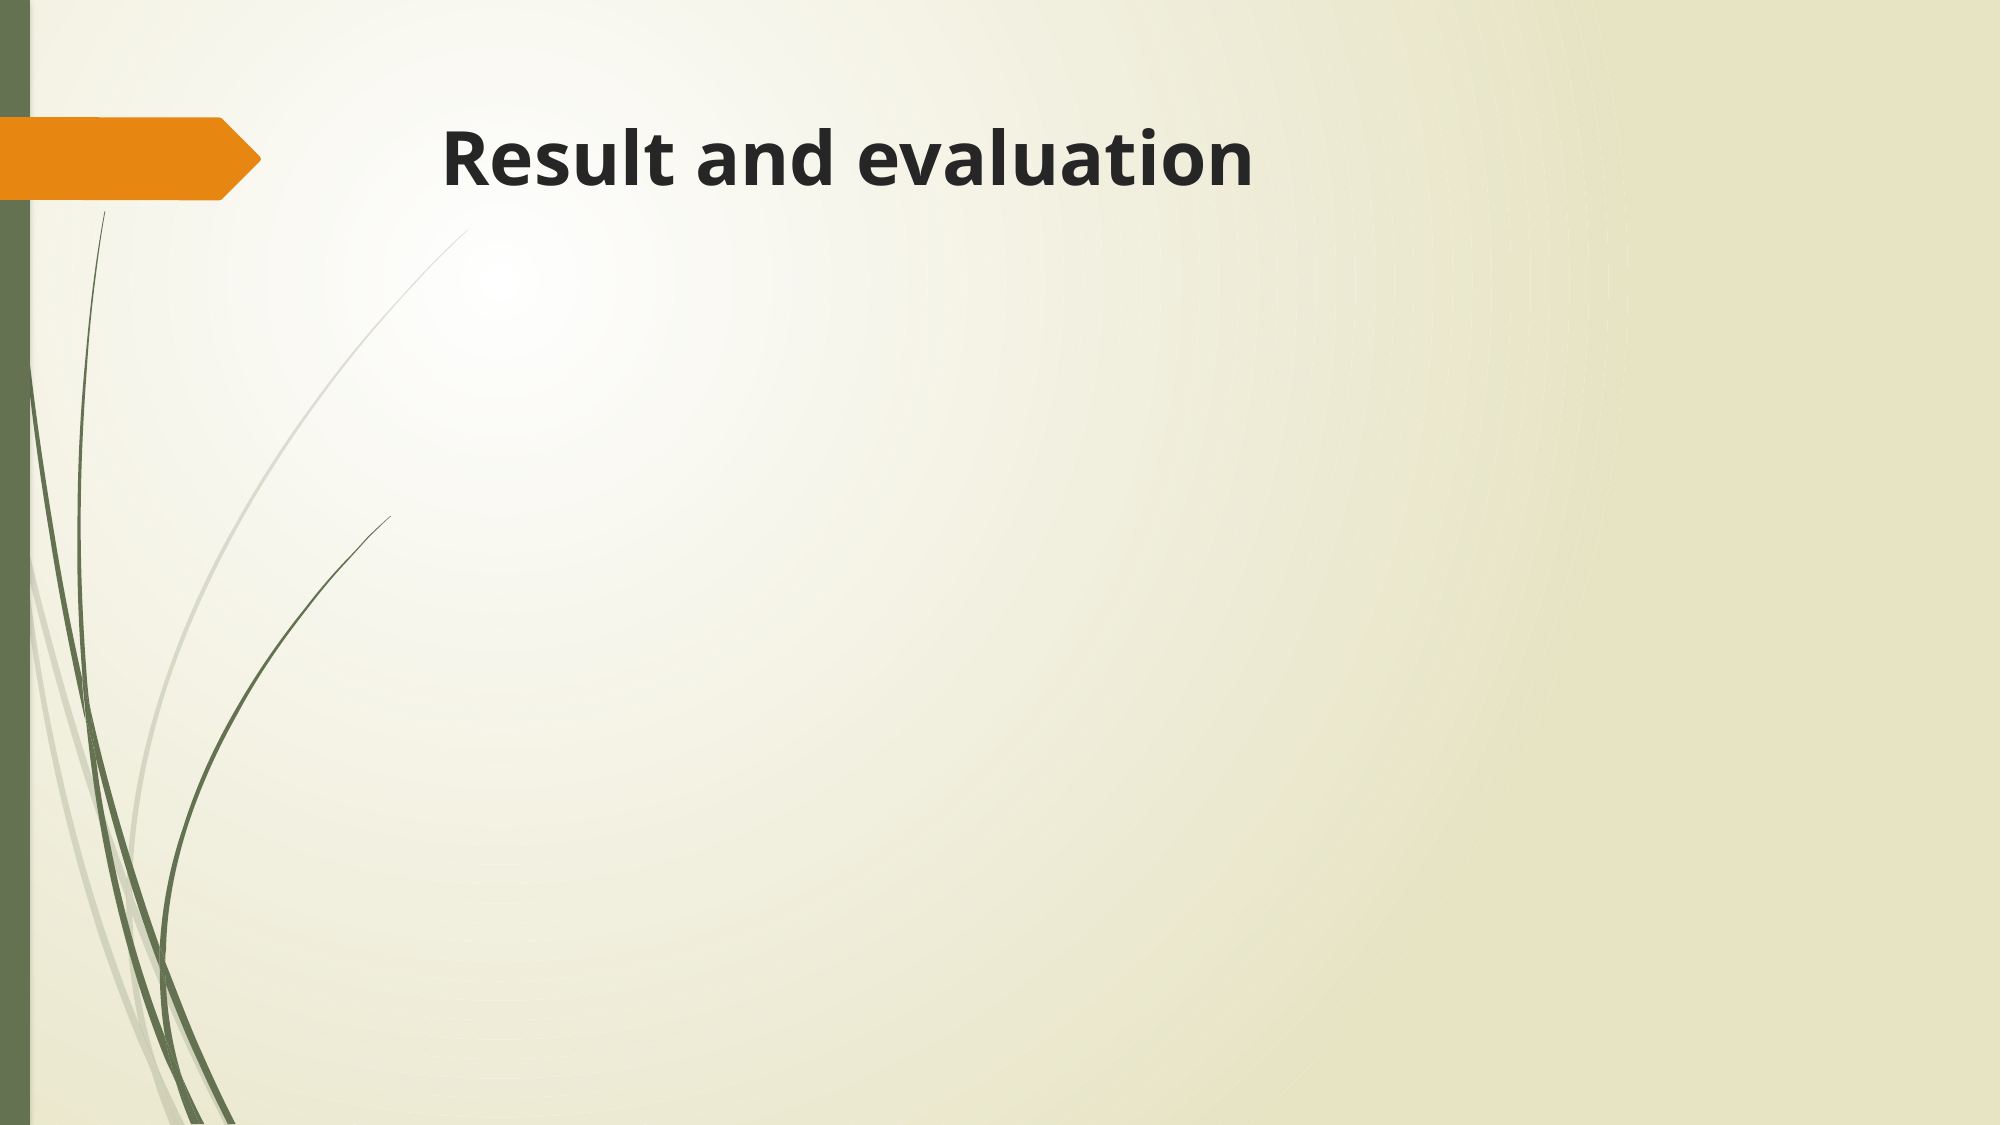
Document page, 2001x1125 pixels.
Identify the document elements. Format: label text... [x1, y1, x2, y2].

title Result and evaluation [425, 102, 1888, 313]
